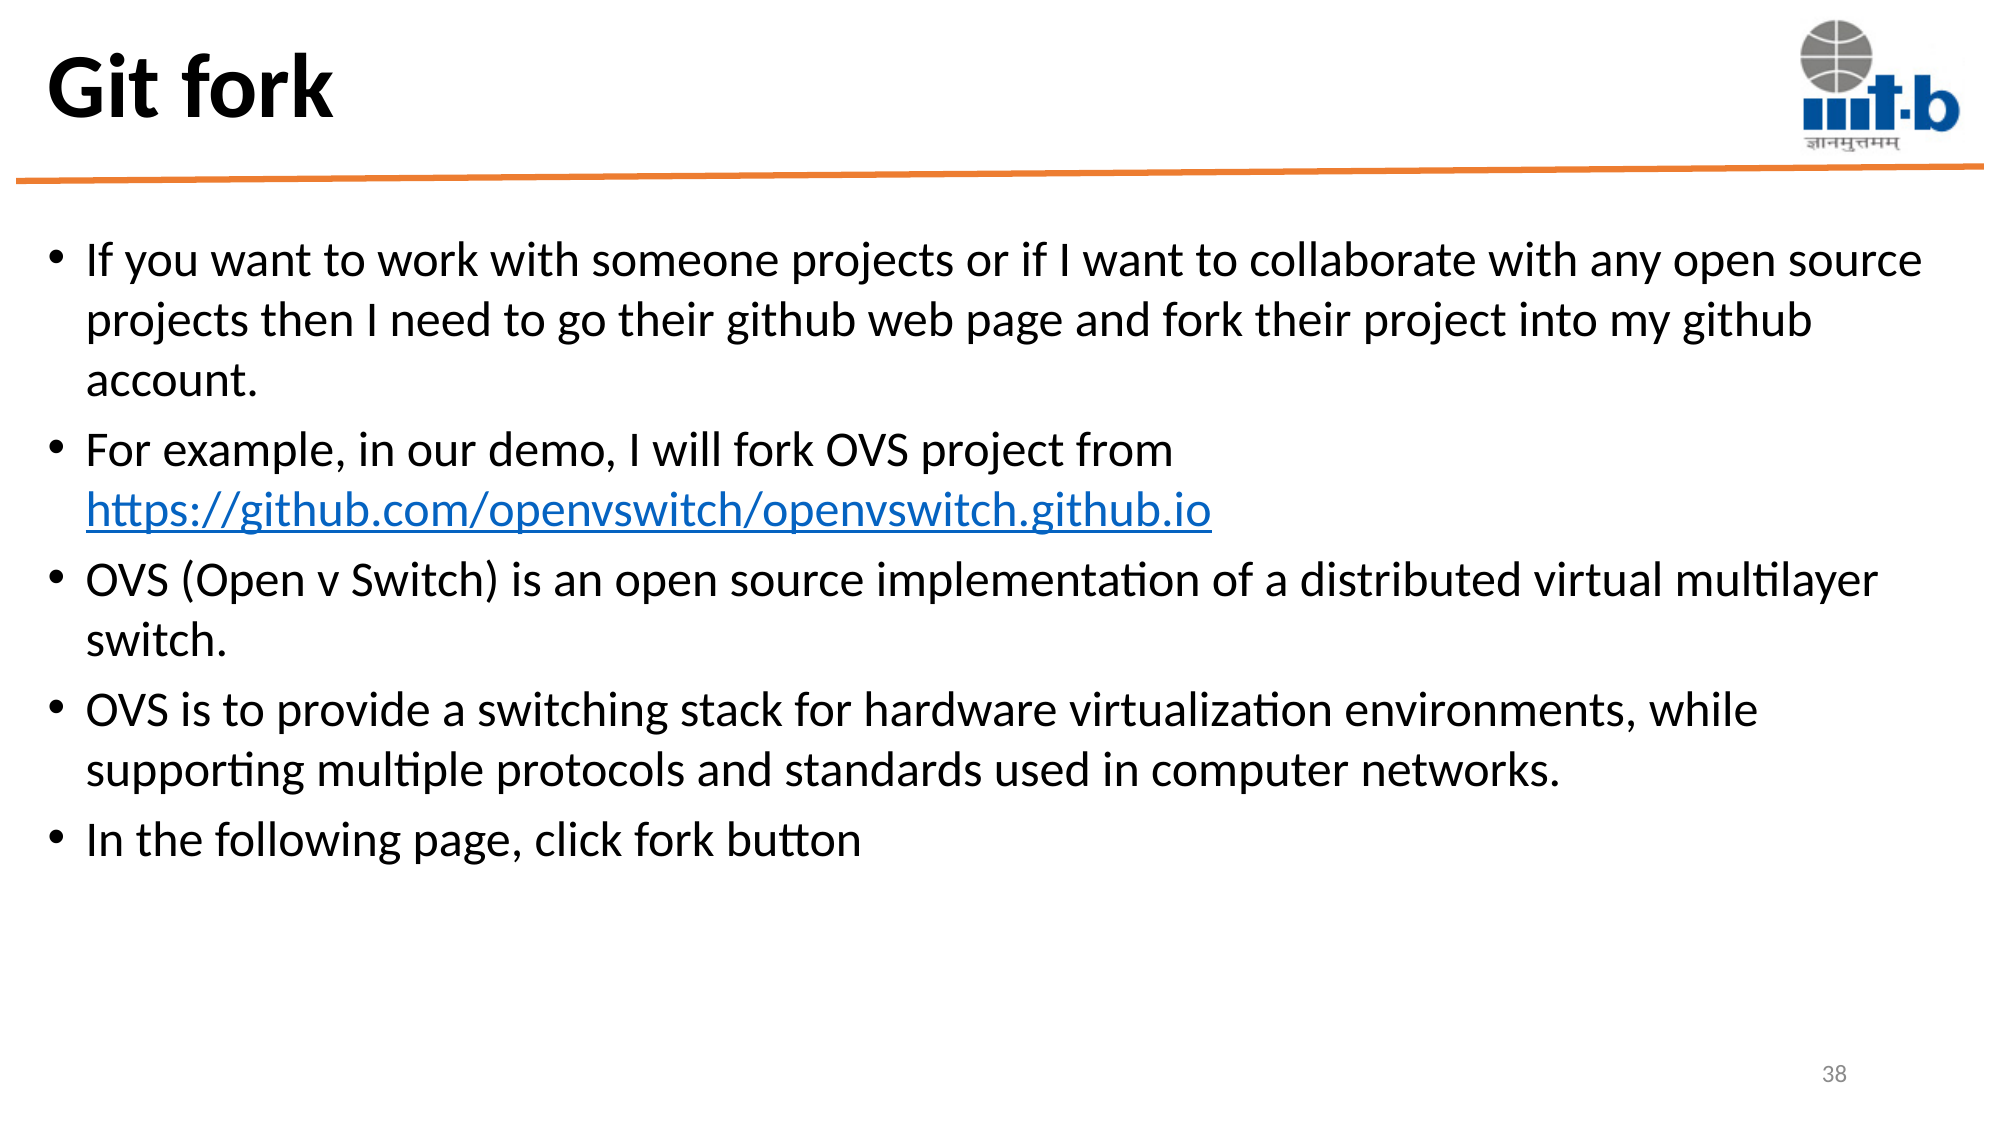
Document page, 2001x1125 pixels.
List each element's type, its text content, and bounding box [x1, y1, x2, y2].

text_box If you want to work with someone projects or if I want to collaborate with any open source projects then I need to go their github web page and fork their project into my github account. For example, in our demo, I will fork OVS project from https://github.com/openvswitch/openvswitch.github.io OVS (Open v Switch) is an open source implementation of a distributed virtual multilayer switch. OVS is to provide a switching stack for hardware virtualization environments, while supporting multiple protocols and standards used in computer networks. In the following page, click fork button [32, 218, 1977, 1043]
slide_number 38 [1412, 1043, 1863, 1103]
title Git fork [32, 28, 1758, 148]
picture [1793, 11, 1965, 163]
